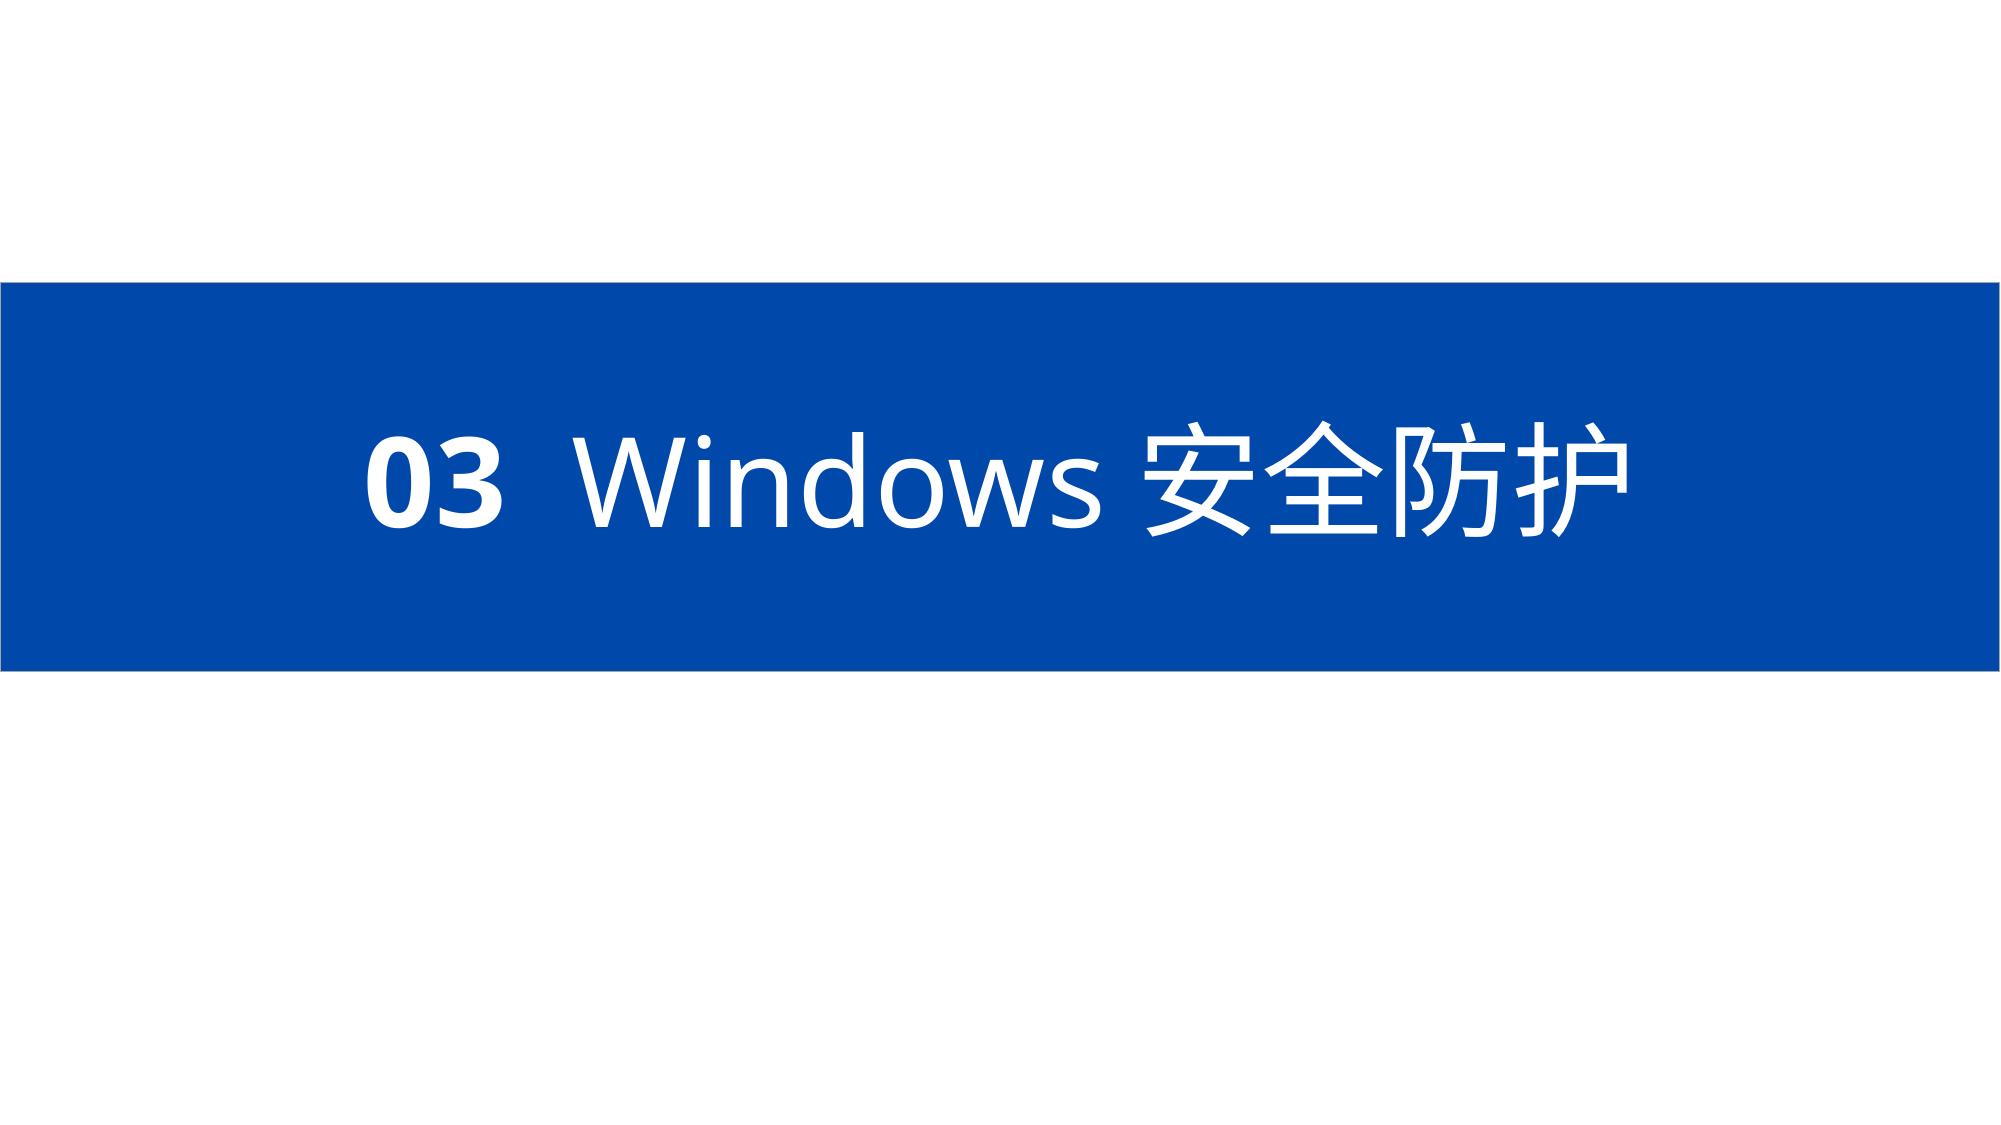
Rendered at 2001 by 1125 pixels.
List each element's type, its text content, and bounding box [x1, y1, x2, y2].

text_box 03 Windows安全防护 [0, 282, 2000, 672]
